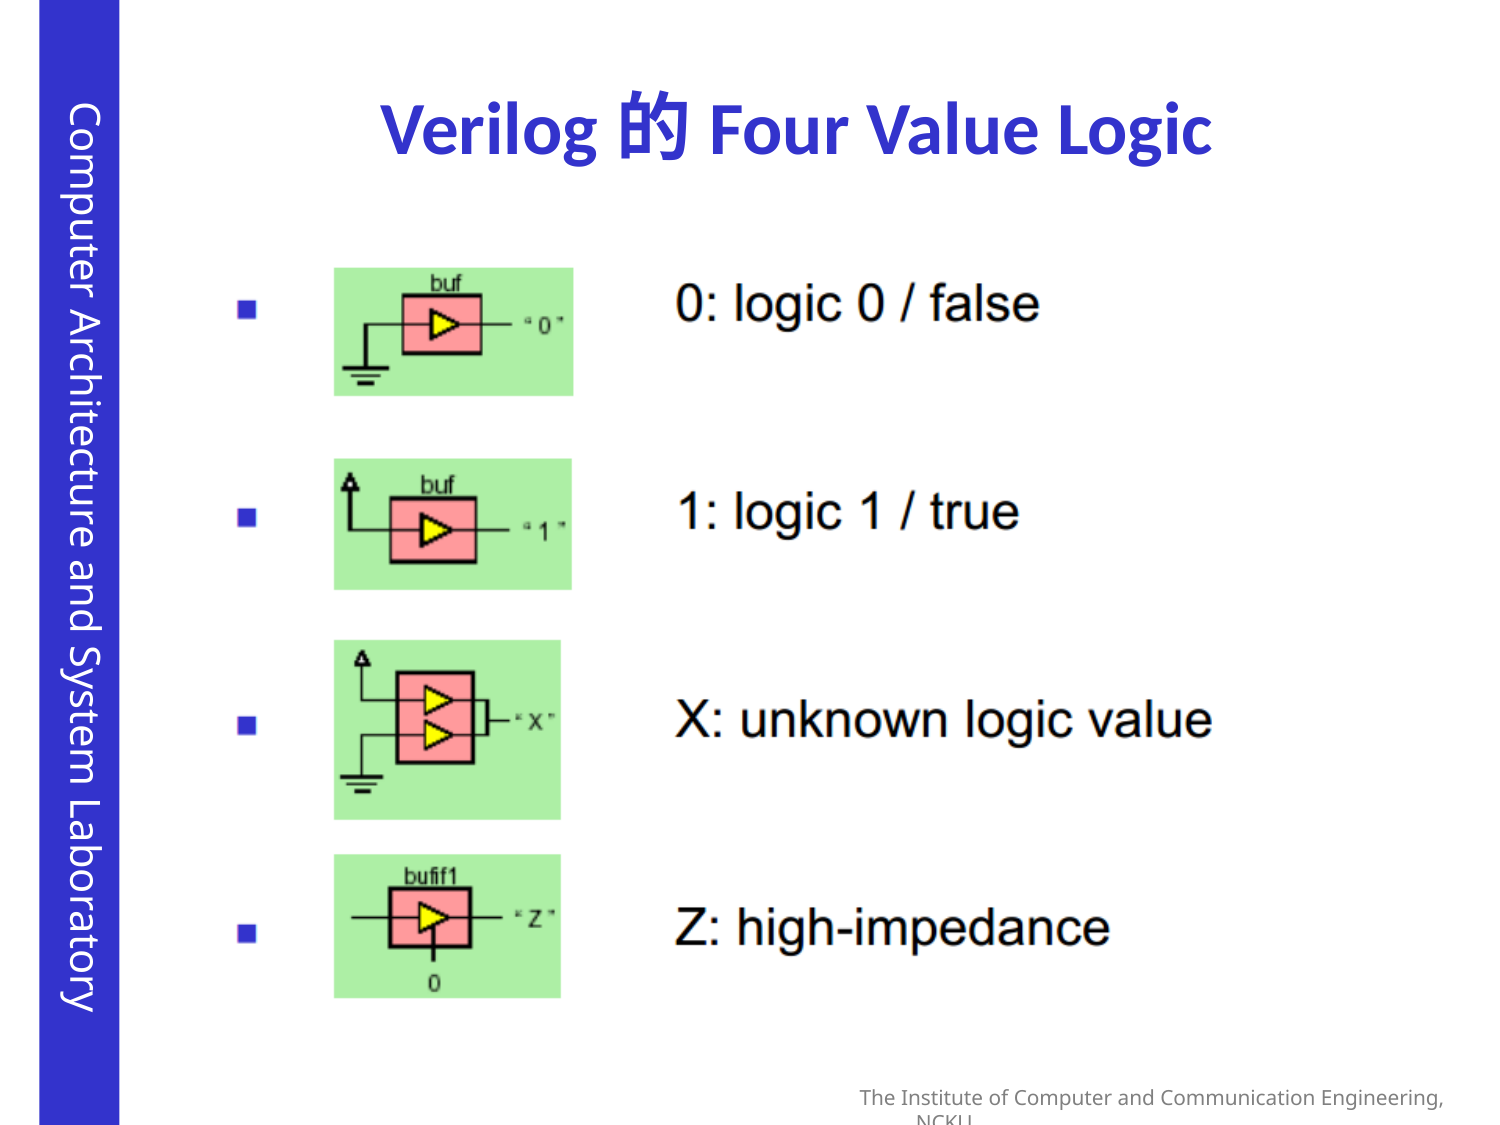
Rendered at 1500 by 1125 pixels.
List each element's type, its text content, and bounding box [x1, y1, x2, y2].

title Verilog的Four Value Logic [135, 30, 1460, 219]
picture [206, 243, 1273, 1025]
